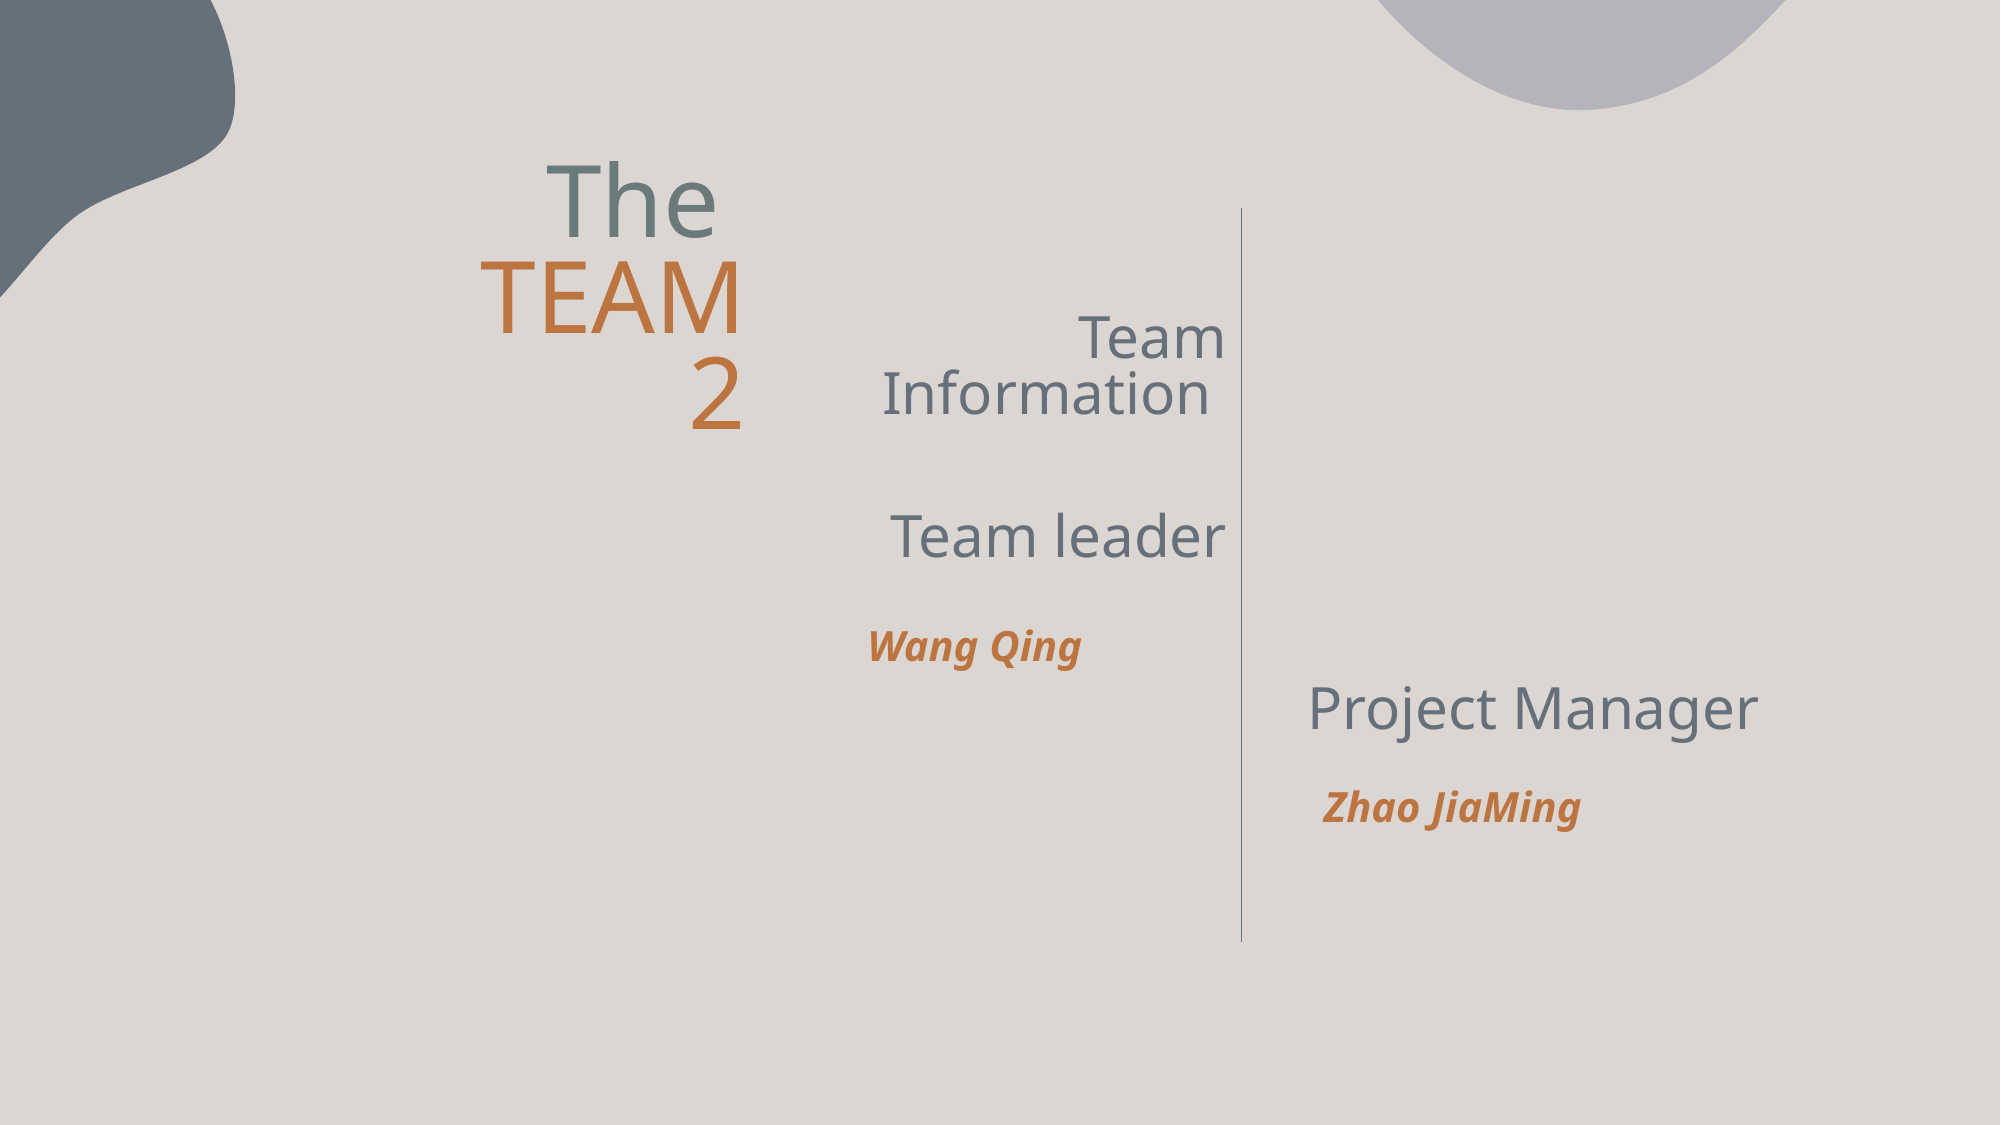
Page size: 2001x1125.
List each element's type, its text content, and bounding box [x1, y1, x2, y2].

text_box Team leader [757, 505, 1241, 577]
text_box Zhao JiaMing [1309, 773, 1648, 839]
text_box Project Manager [1292, 677, 1911, 749]
text_box Team Information [796, 306, 1241, 434]
text_box Wang Qing [852, 612, 1191, 677]
text_box The TEAM 2 [420, 153, 761, 457]
